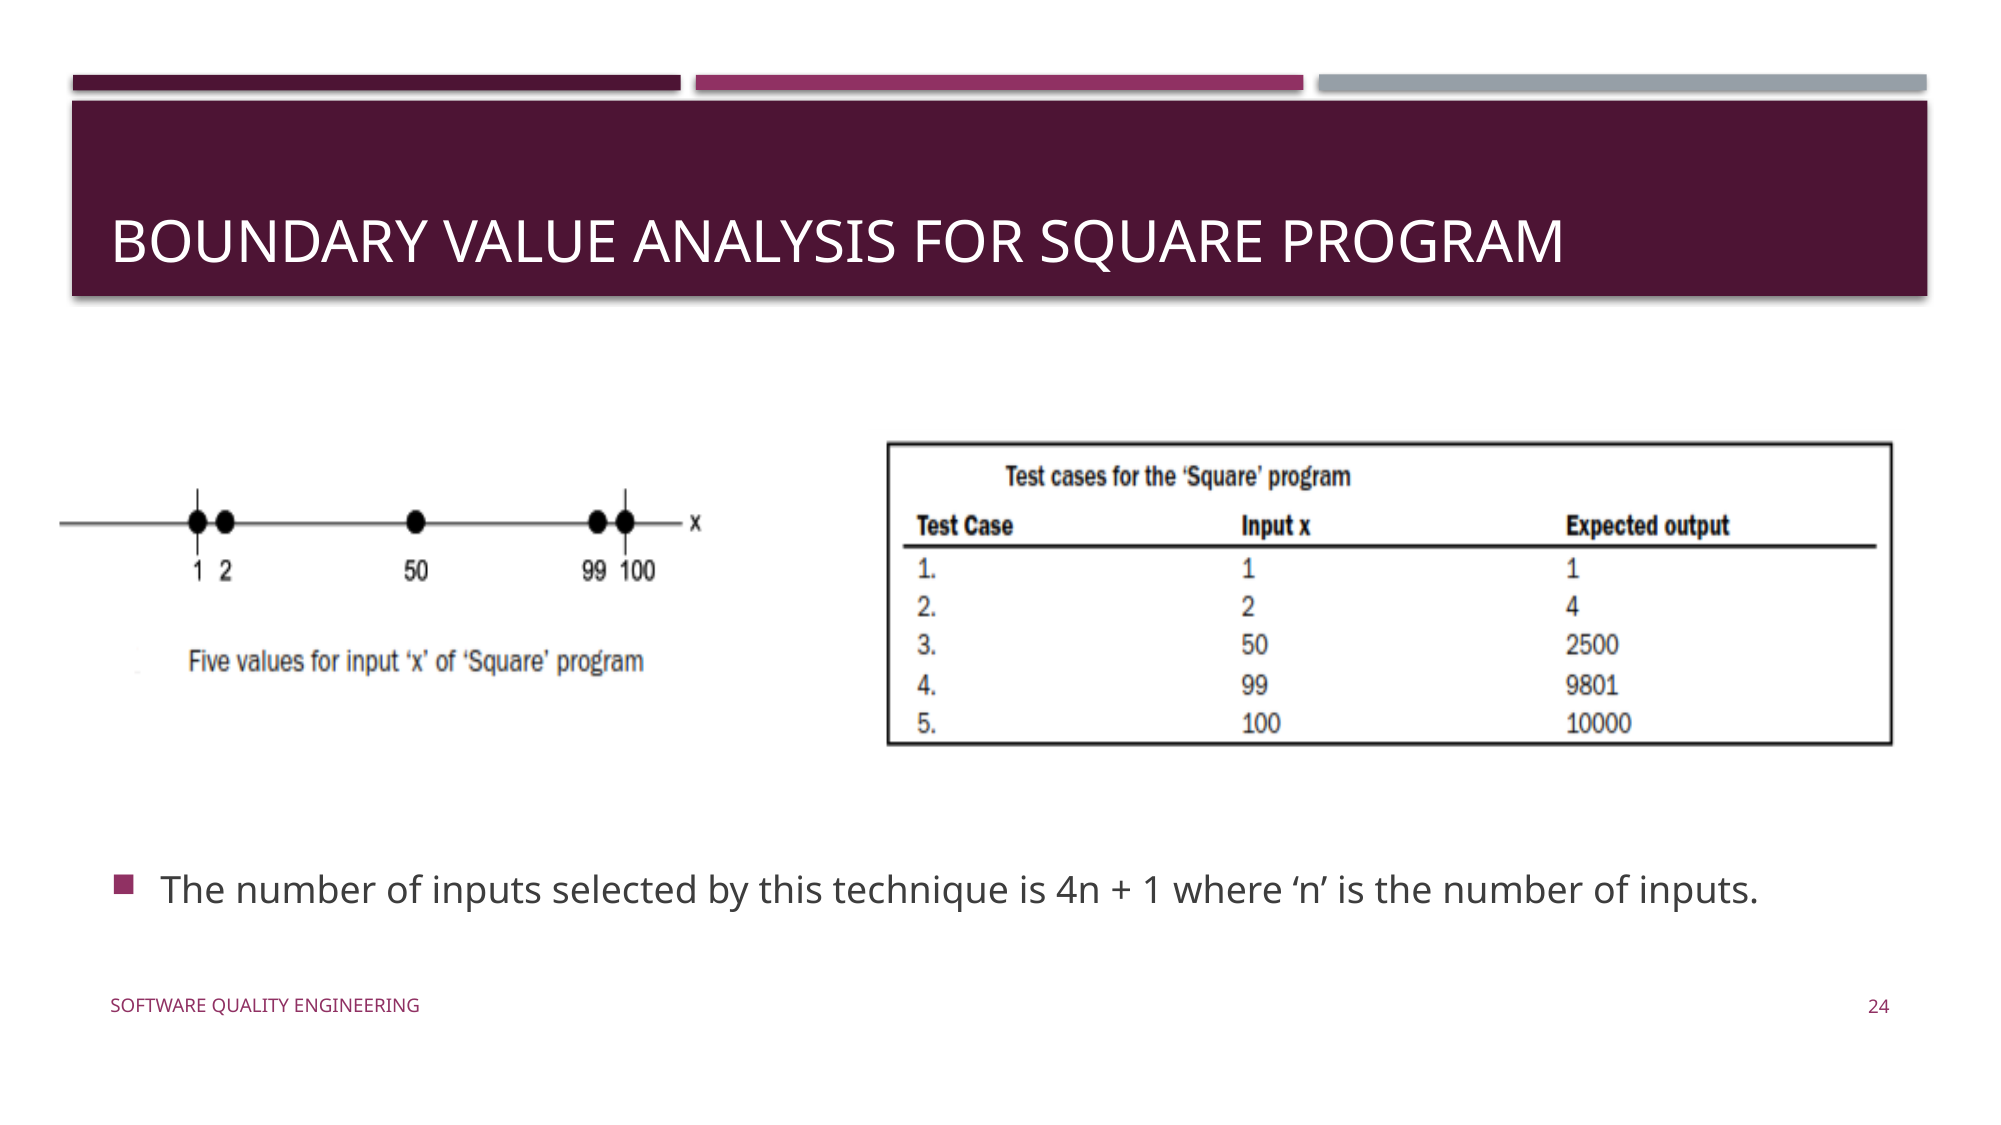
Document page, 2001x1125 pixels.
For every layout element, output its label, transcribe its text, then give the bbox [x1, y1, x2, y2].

list The number of inputs selected by this technique is 4n + 1 where ‘n’ is the number of inputs. [95, 881, 1905, 962]
picture [43, 487, 735, 699]
footer Software Quality Engineering [95, 976, 1230, 1037]
slide_number 24 [1732, 977, 1905, 1037]
title Boundary value analysis for square program [95, 115, 1905, 282]
picture [867, 428, 1906, 775]
